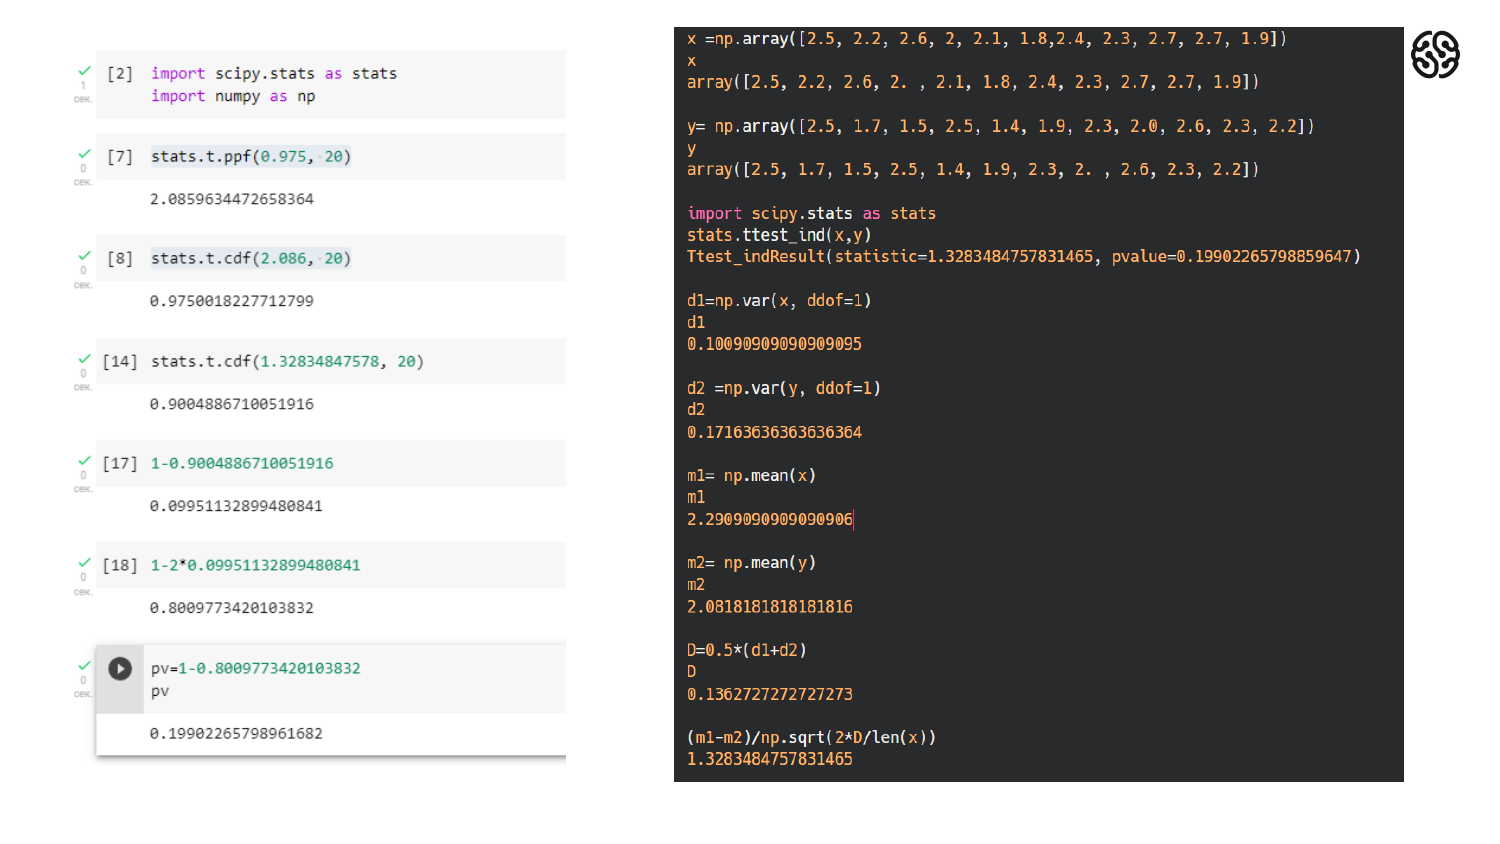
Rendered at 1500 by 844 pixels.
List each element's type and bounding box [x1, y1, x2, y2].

picture [74, 42, 567, 767]
picture [674, 27, 1404, 782]
picture [1411, 30, 1460, 79]
